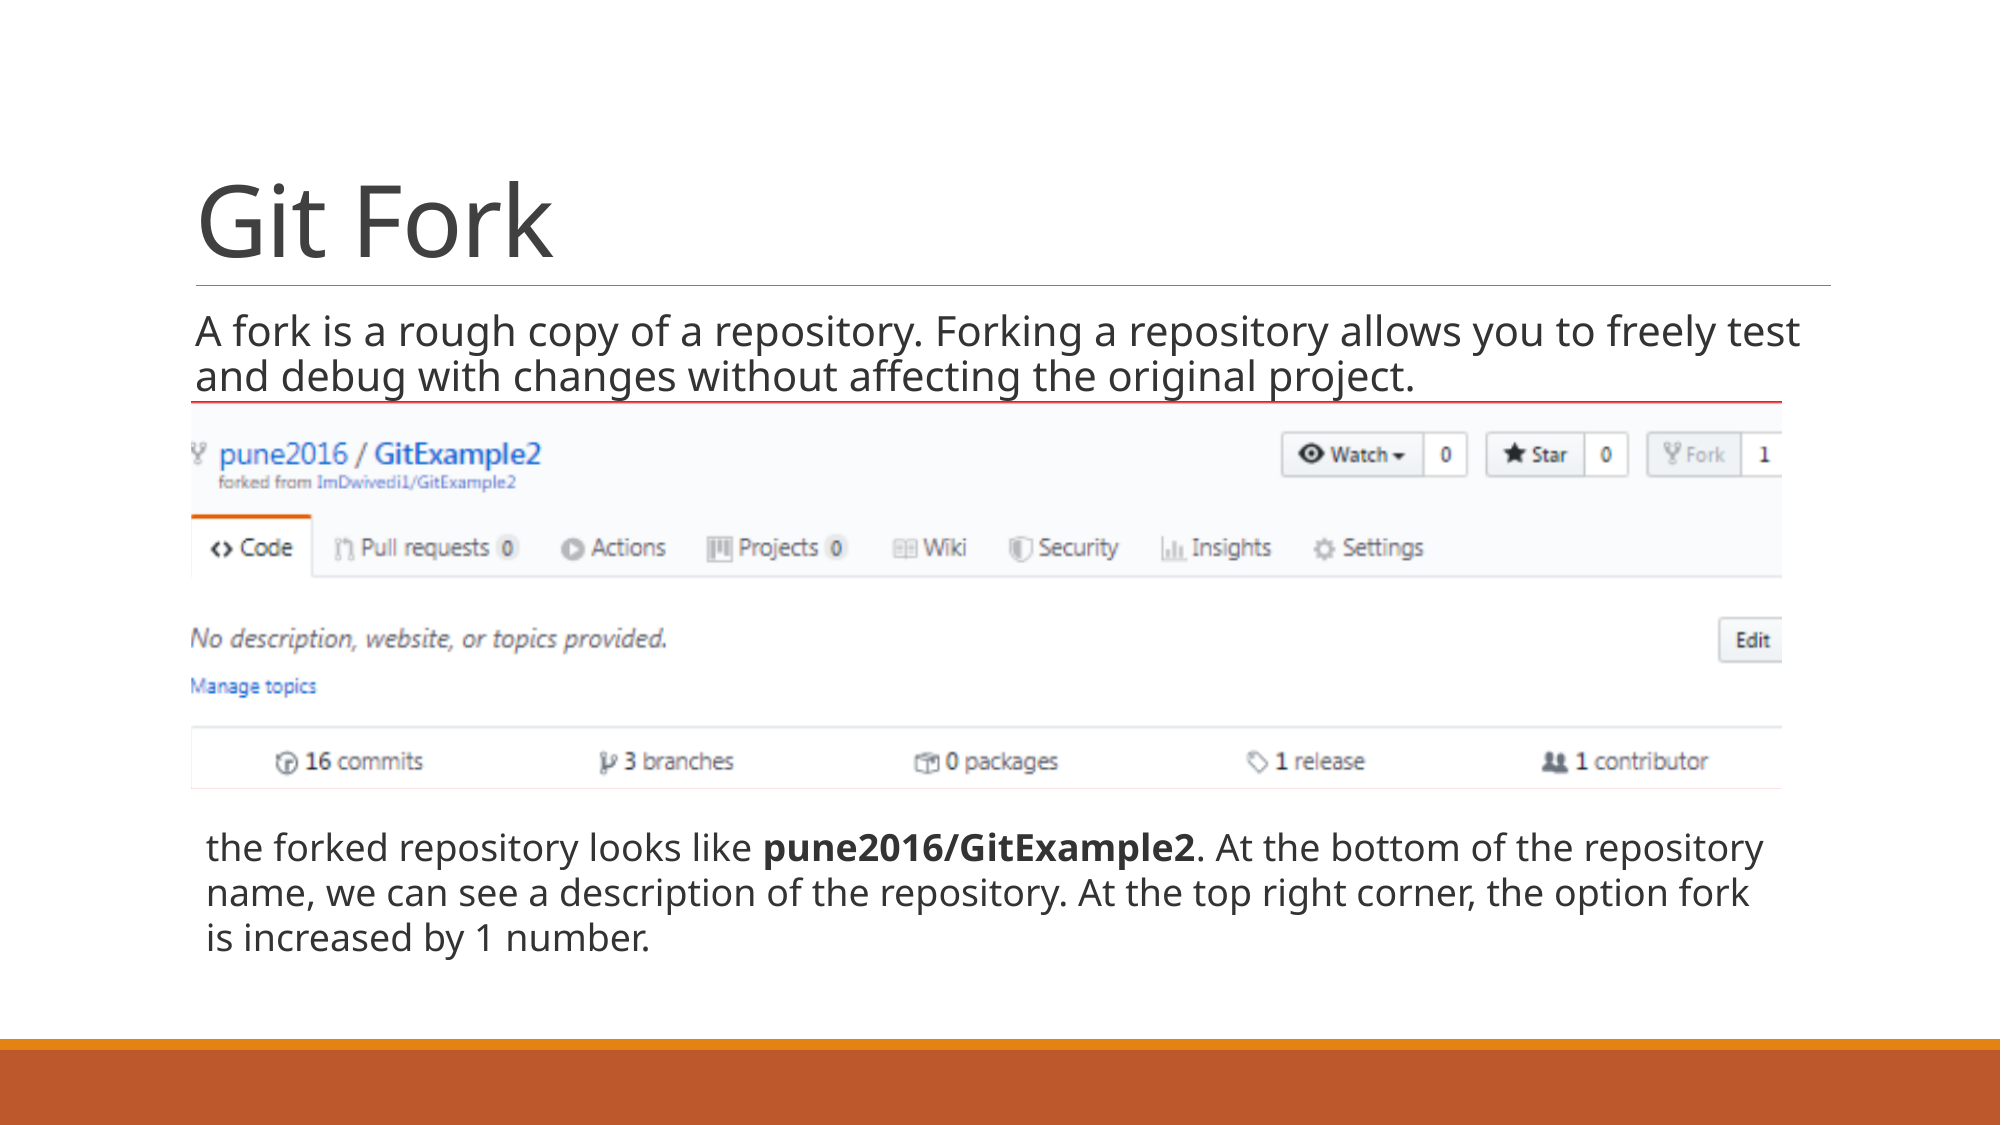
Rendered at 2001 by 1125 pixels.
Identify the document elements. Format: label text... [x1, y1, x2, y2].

text_box the forked repository looks like pune2016/GitExample2. At the bottom of the repository name, we can see a description of the repository. At the top right corner, the option fork is increased by 1 number. [190, 816, 1782, 967]
title Git Fork [180, 47, 1830, 285]
picture [190, 401, 1783, 789]
list A fork is a rough copy of a repository. Forking a repository allows you to freely test and debug with changes without affecting the original project. [180, 302, 1830, 963]
